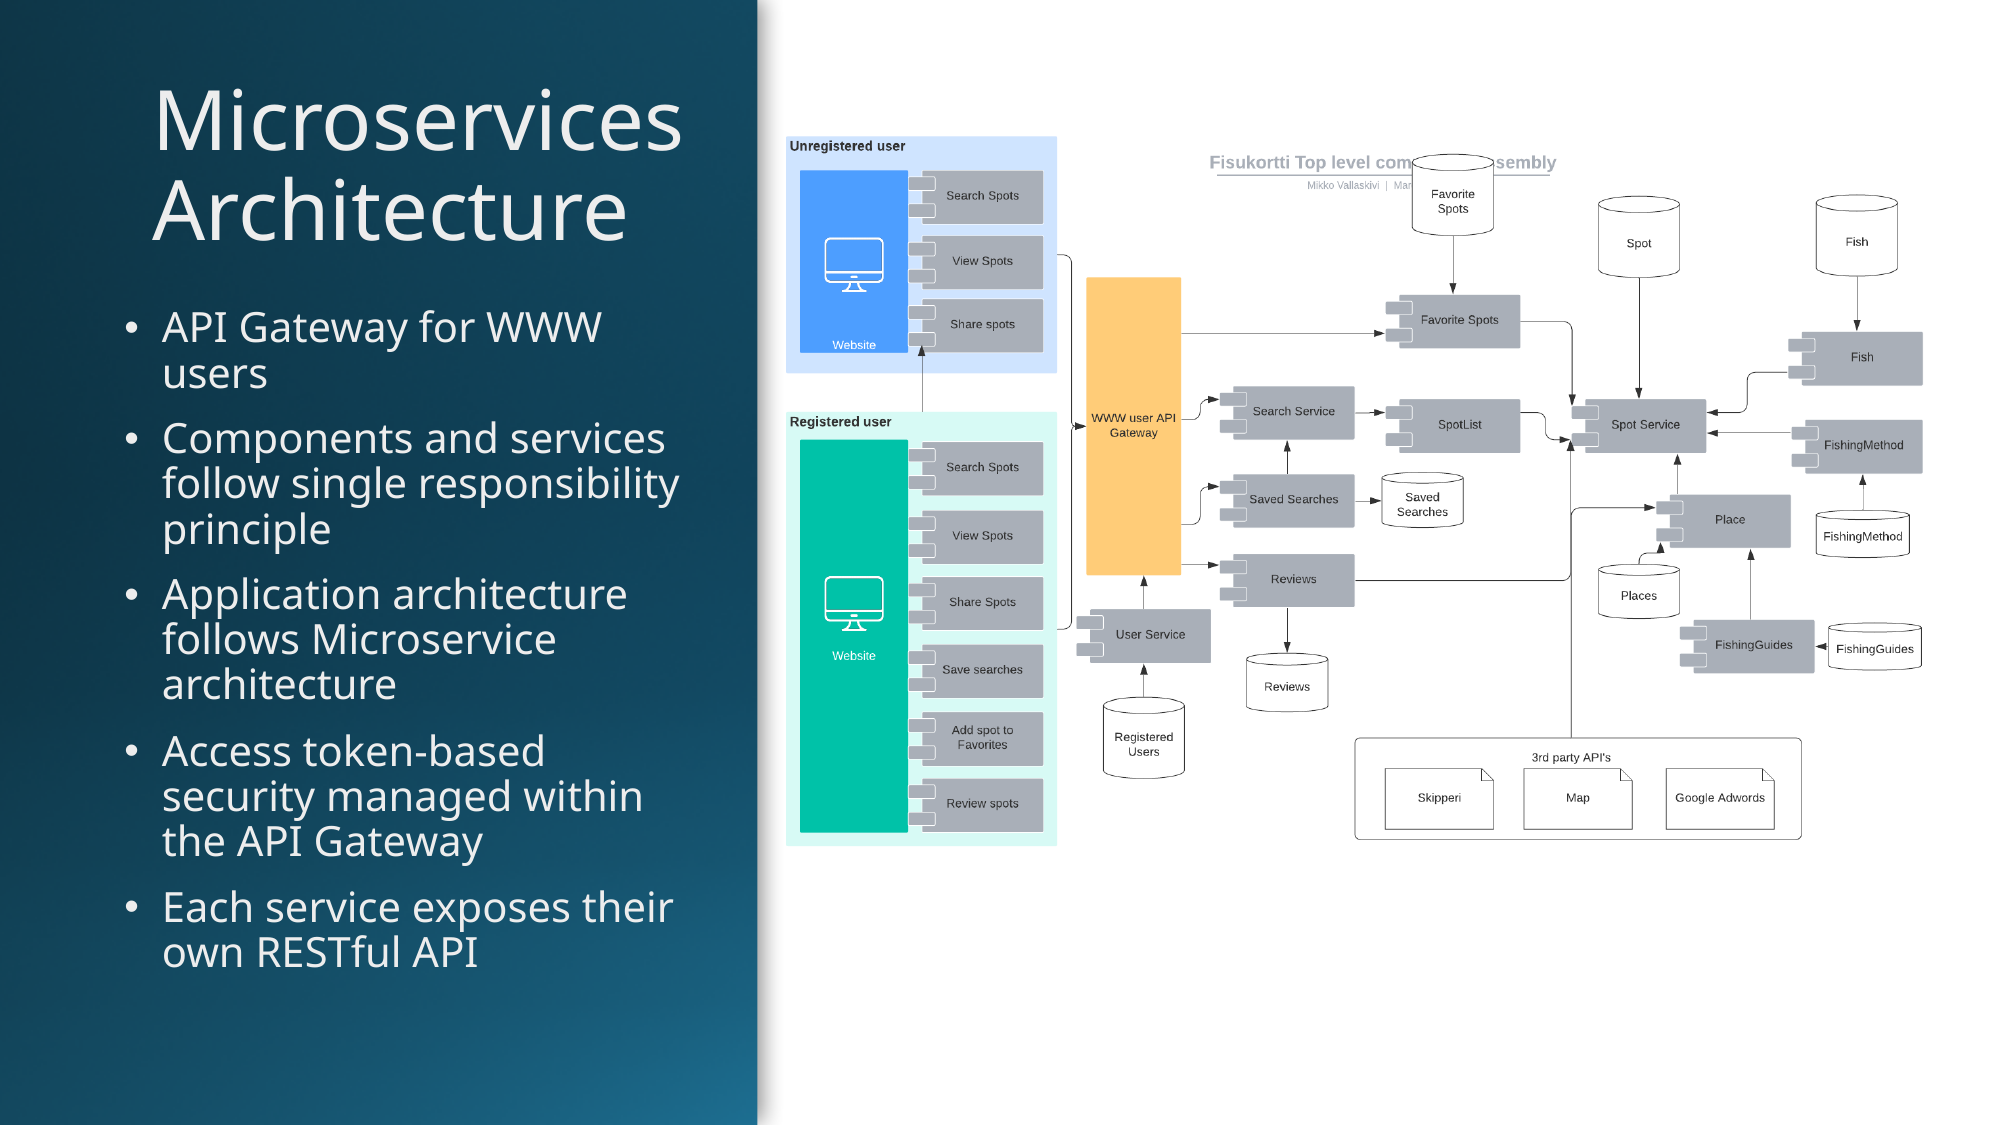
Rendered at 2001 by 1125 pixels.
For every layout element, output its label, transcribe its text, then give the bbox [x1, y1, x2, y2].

title Microservices Architecture [137, 59, 701, 278]
text_box [778, 0, 2000, 1125]
list API Gateway for WWW users Components and services follow single responsibility principle Application architecture follows Microservice architecture Access token-based security managed within the API Gateway Each service exposes their own RESTful API [109, 299, 702, 1014]
text_box [0, 0, 758, 1125]
picture [786, 101, 1977, 1022]
